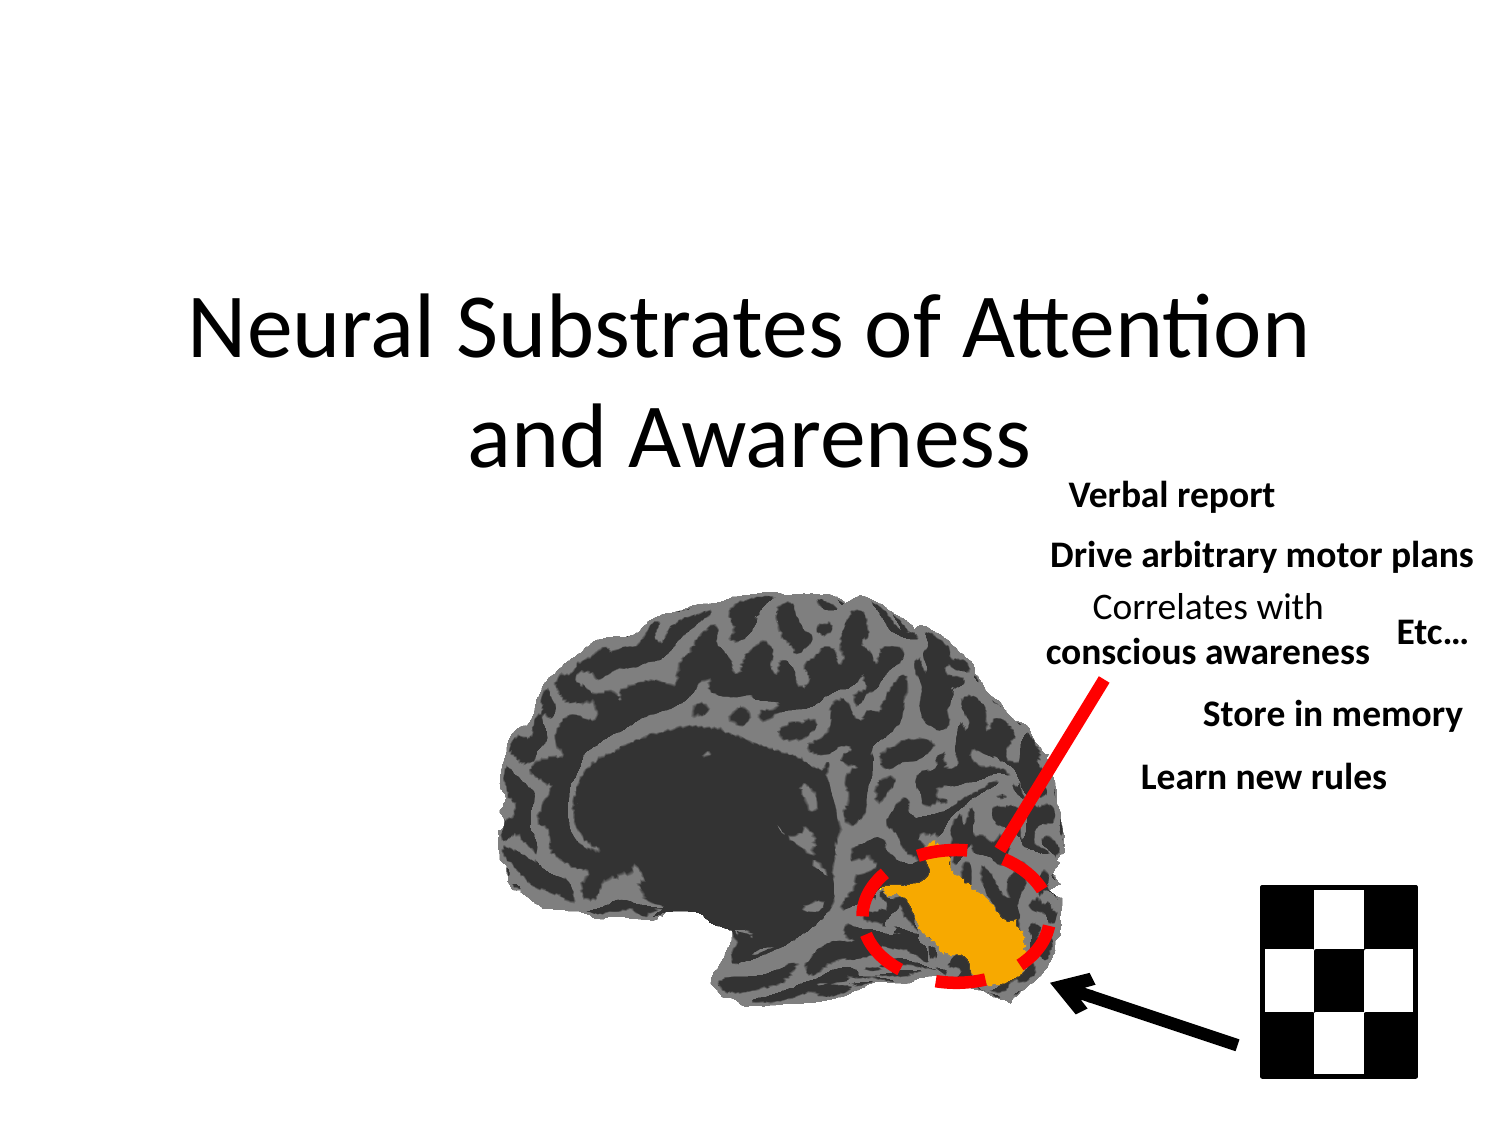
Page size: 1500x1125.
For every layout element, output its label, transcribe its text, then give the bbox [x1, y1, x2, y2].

text_box Drive arbitrary motor plans [1035, 522, 1490, 583]
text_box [1049, 982, 1238, 1046]
picture [449, 546, 1105, 1041]
text_box Verbal report [1053, 462, 1291, 522]
text_box Neural Substrates of Attention and Awareness [112, 255, 1388, 497]
text_box Learn new rules [1126, 745, 1403, 805]
text_box Correlates with conscious awareness [1109, 583, 1386, 680]
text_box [999, 679, 1105, 851]
text_box Store in memory [1188, 681, 1479, 742]
text_box Etc… [1381, 599, 1485, 660]
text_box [1262, 887, 1416, 1077]
